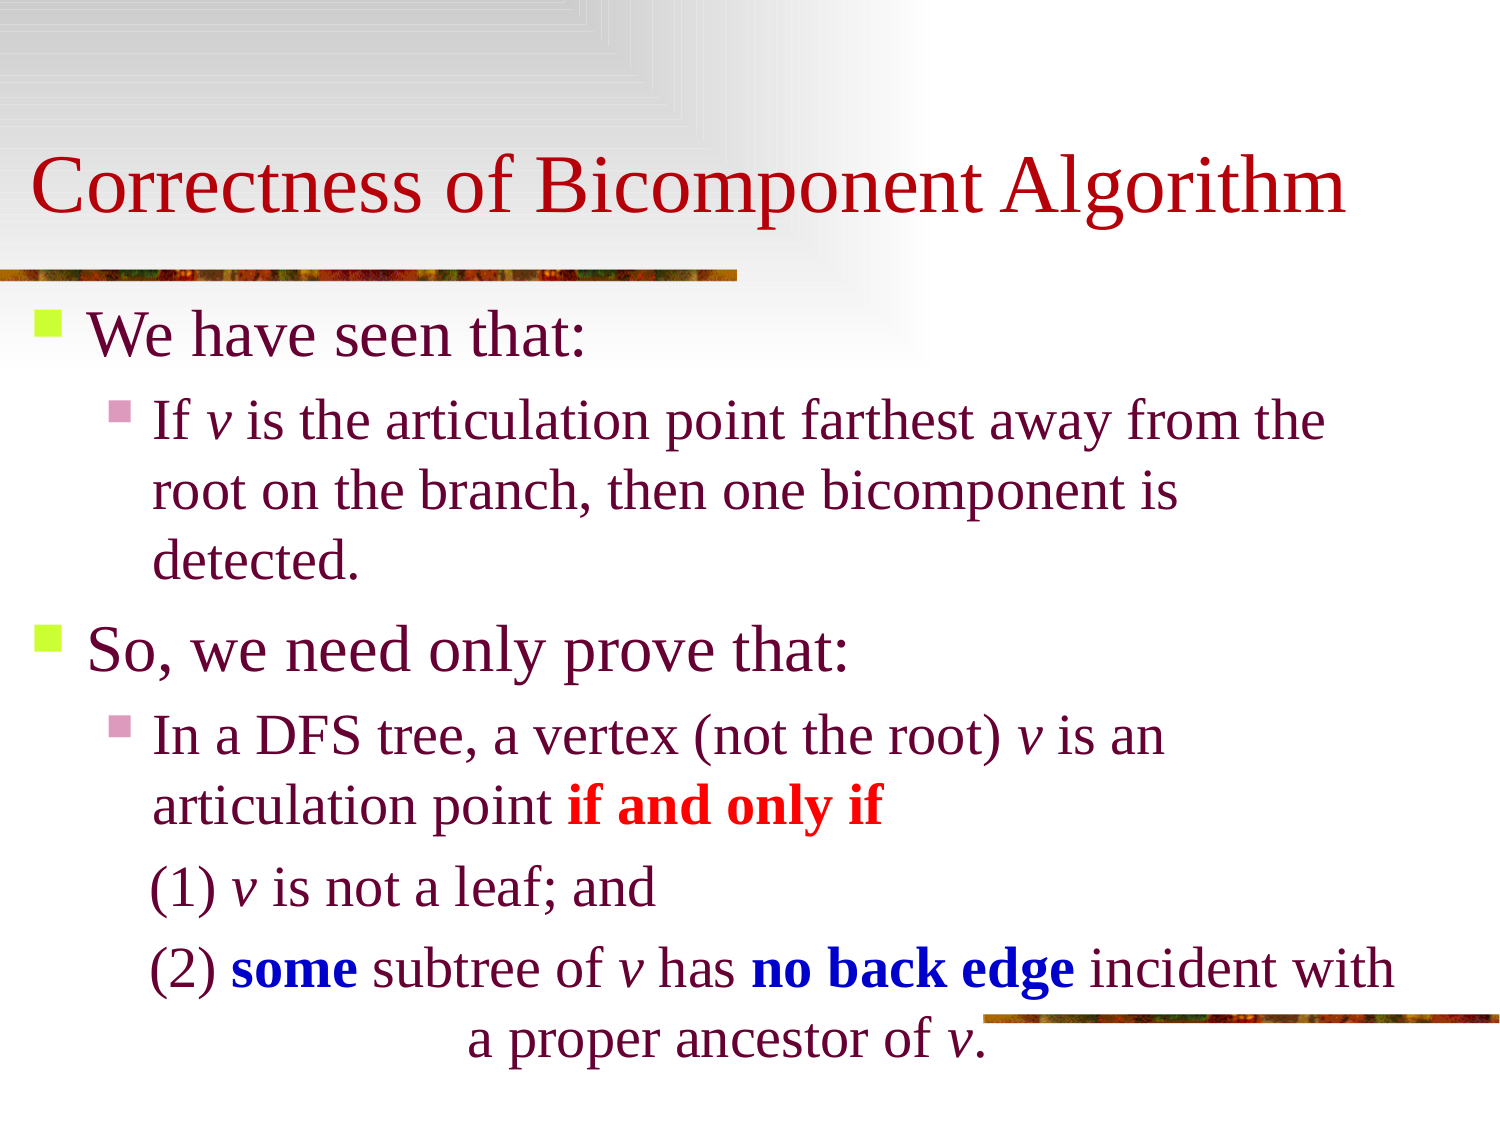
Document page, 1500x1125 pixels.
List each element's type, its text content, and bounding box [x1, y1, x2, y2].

title Correctness of Bicomponent Algorithm [15, 122, 1485, 238]
list We have seen that: If v is the articulation point farthest away from the root on the branch, then one bicomponent is detected. So, we need only prove that: In a DFS tree, a vertex (not the root) v is an articulation point if and only if (1) v is not a leaf; and (2) some subtree of v has no back edge incident with a proper ancestor of v. [15, 281, 1414, 1021]
picture [0, 268, 737, 285]
picture [983, 1013, 1500, 1026]
